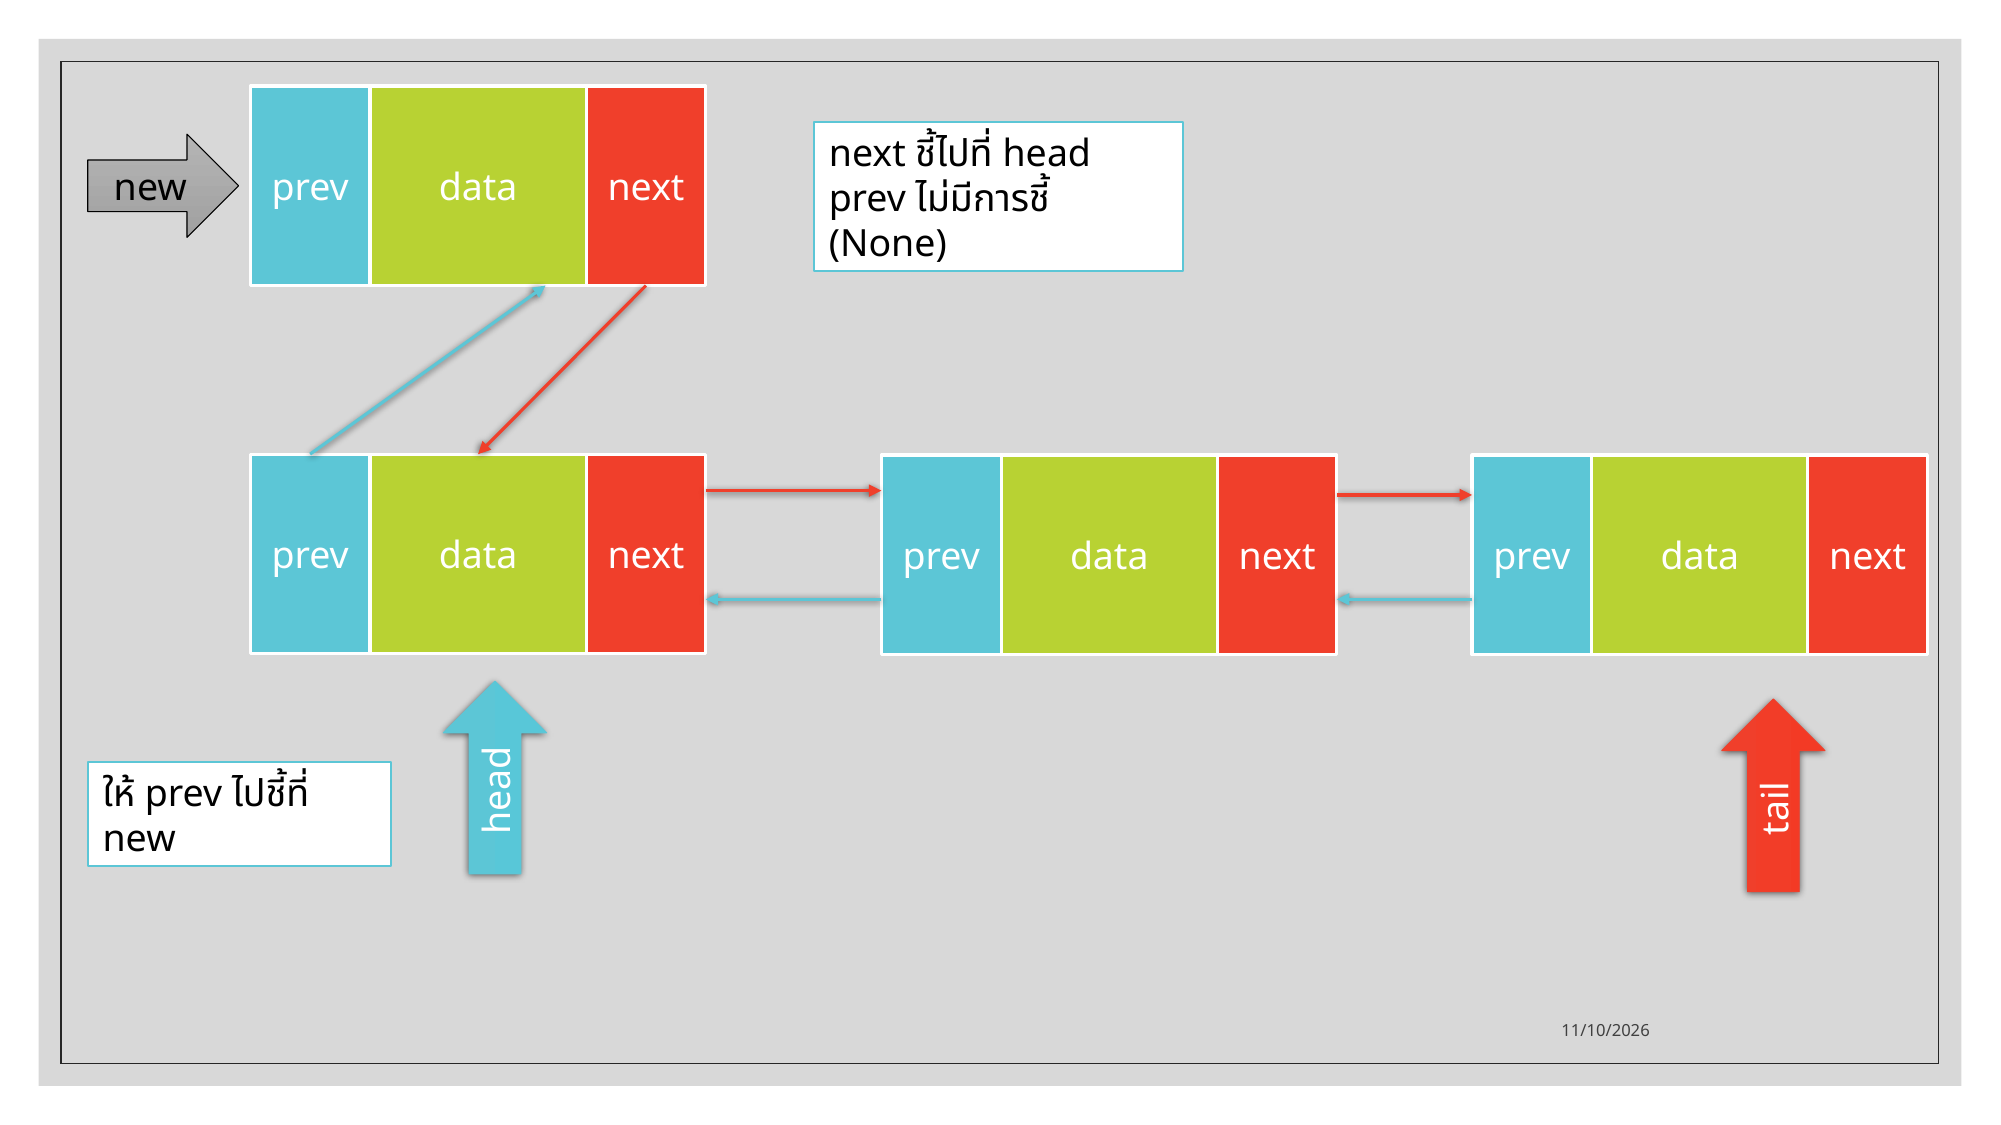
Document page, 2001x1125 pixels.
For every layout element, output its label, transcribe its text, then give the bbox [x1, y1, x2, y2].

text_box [310, 285, 473, 455]
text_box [250, 86, 706, 286]
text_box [250, 454, 1928, 655]
text_box next ชี้ไปที่ head prev ไม่มีการชี้ (None) [813, 121, 1184, 272]
text_box ให้ prev ไปชี้ที่ new [87, 761, 392, 867]
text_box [478, 285, 646, 455]
text_box new [87, 133, 239, 238]
text_box head [442, 680, 548, 875]
text_box tail [1721, 698, 1826, 893]
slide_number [1190, 990, 1665, 1050]
